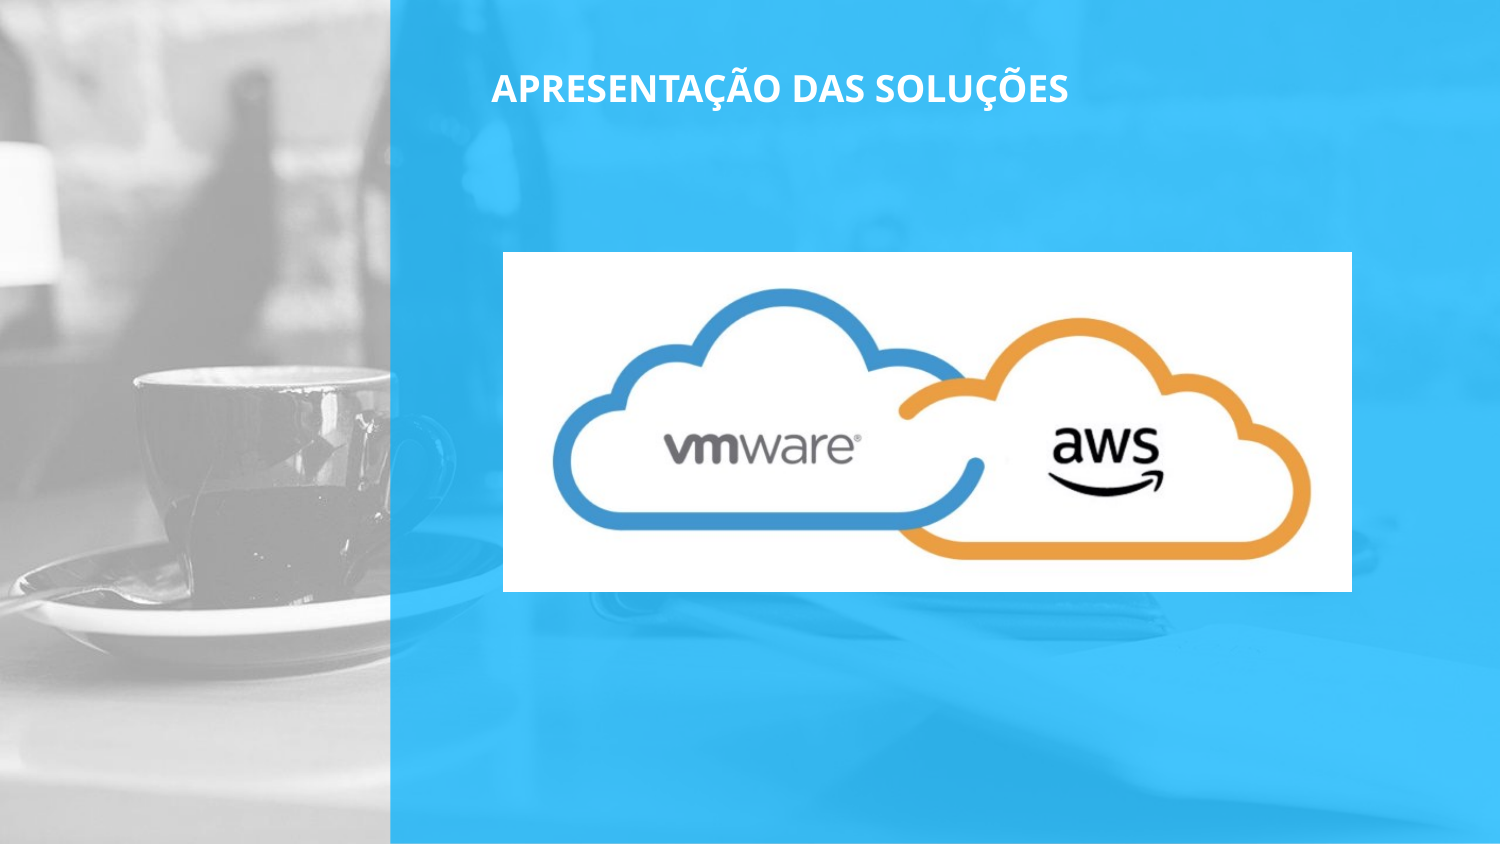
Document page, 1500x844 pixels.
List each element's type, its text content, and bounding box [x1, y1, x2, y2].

title APRESENTAÇÃO DAS SOLUÇÕES [476, 49, 1415, 133]
picture [390, 0, 1500, 844]
